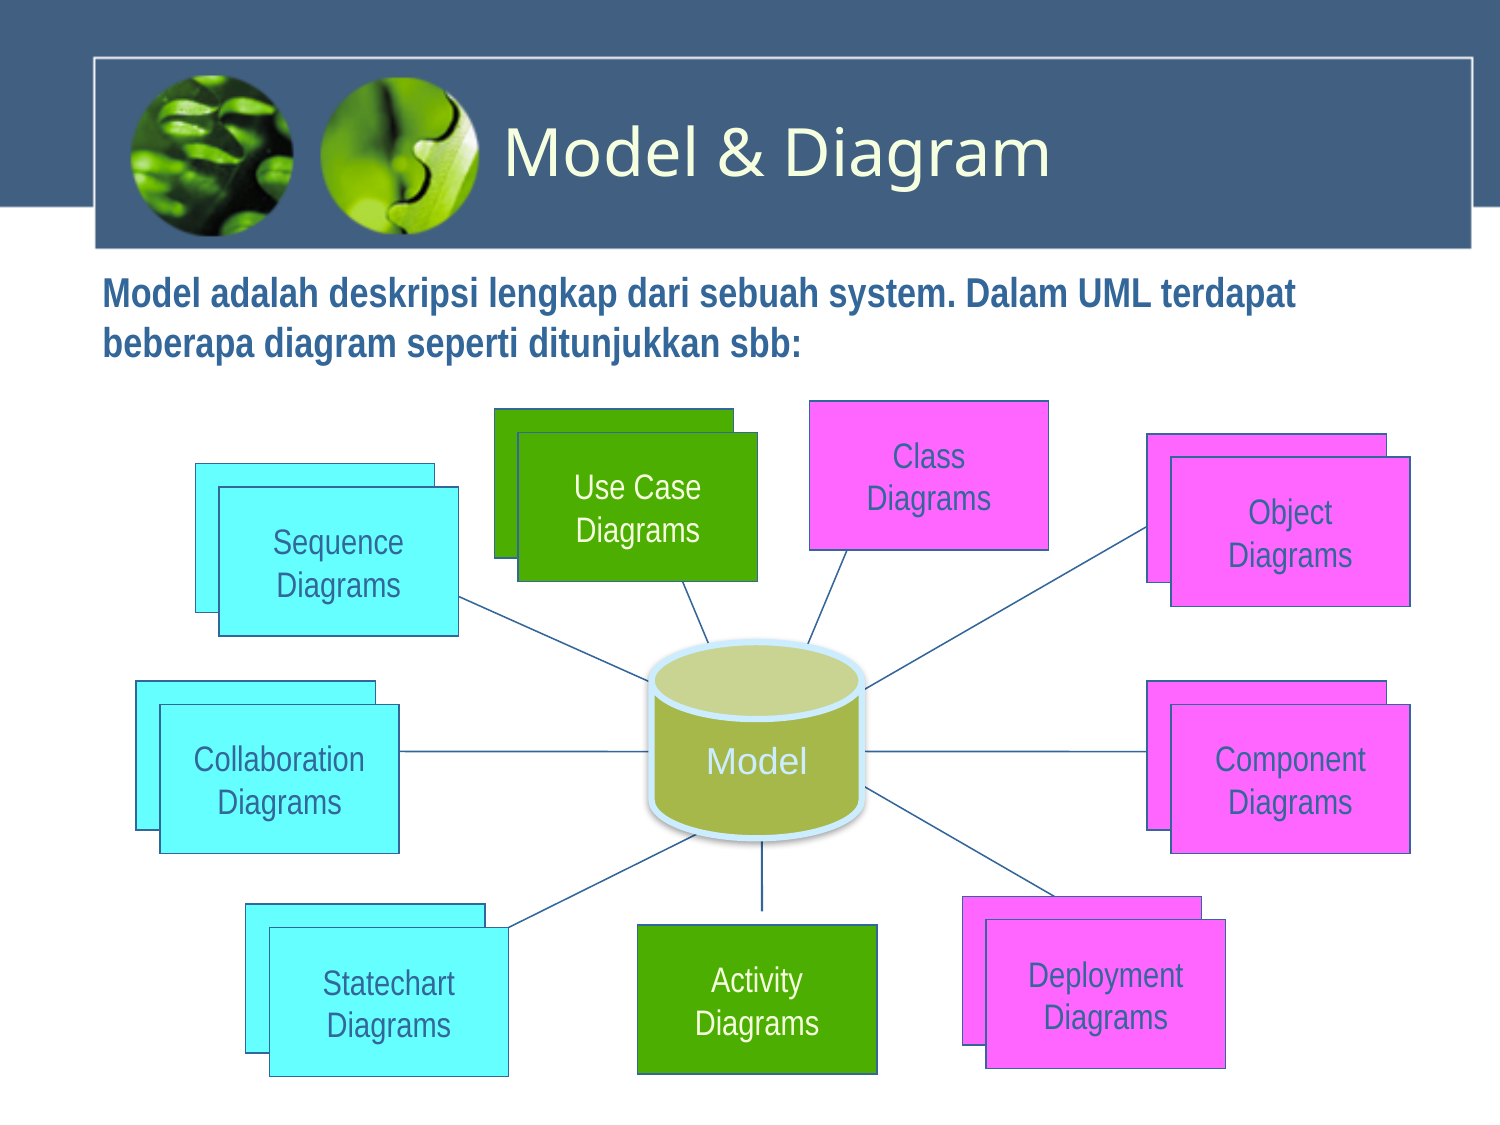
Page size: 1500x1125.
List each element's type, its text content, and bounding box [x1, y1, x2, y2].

text_box Scenario Diagrams [136, 680, 376, 831]
text_box Statechart Diagrams [269, 927, 509, 1077]
text_box Component Diagrams [962, 896, 1202, 1046]
text_box State Diagrams [1147, 433, 1387, 583]
text_box Collaboration Diagrams [159, 704, 400, 854]
text_box Deployment Diagrams [986, 919, 1226, 1069]
text_box Use Case Diagrams [518, 432, 758, 582]
text_box Class Diagrams [809, 400, 1049, 550]
picture [0, 0, 1500, 1125]
text_box Sequence Diagrams [219, 486, 459, 637]
text_box Model [648, 638, 865, 842]
text_box Scenario Diagrams [245, 903, 485, 1054]
text_box State Diagrams [1147, 680, 1387, 830]
text_box Component Diagrams [1170, 704, 1411, 854]
text_box Activity Diagrams [637, 924, 877, 1075]
text_box Model adalah deskripsi lengkap dari sebuah system. Dalam UML terdapat beberapa diagram seperti ditunjukkan sbb: [87, 258, 1319, 374]
text_box Object Diagrams [1170, 457, 1411, 607]
text_box Use Case Diagrams [195, 463, 435, 613]
title Model & Diagram [487, 62, 1450, 238]
text_box Use Case Diagrams [494, 408, 734, 559]
